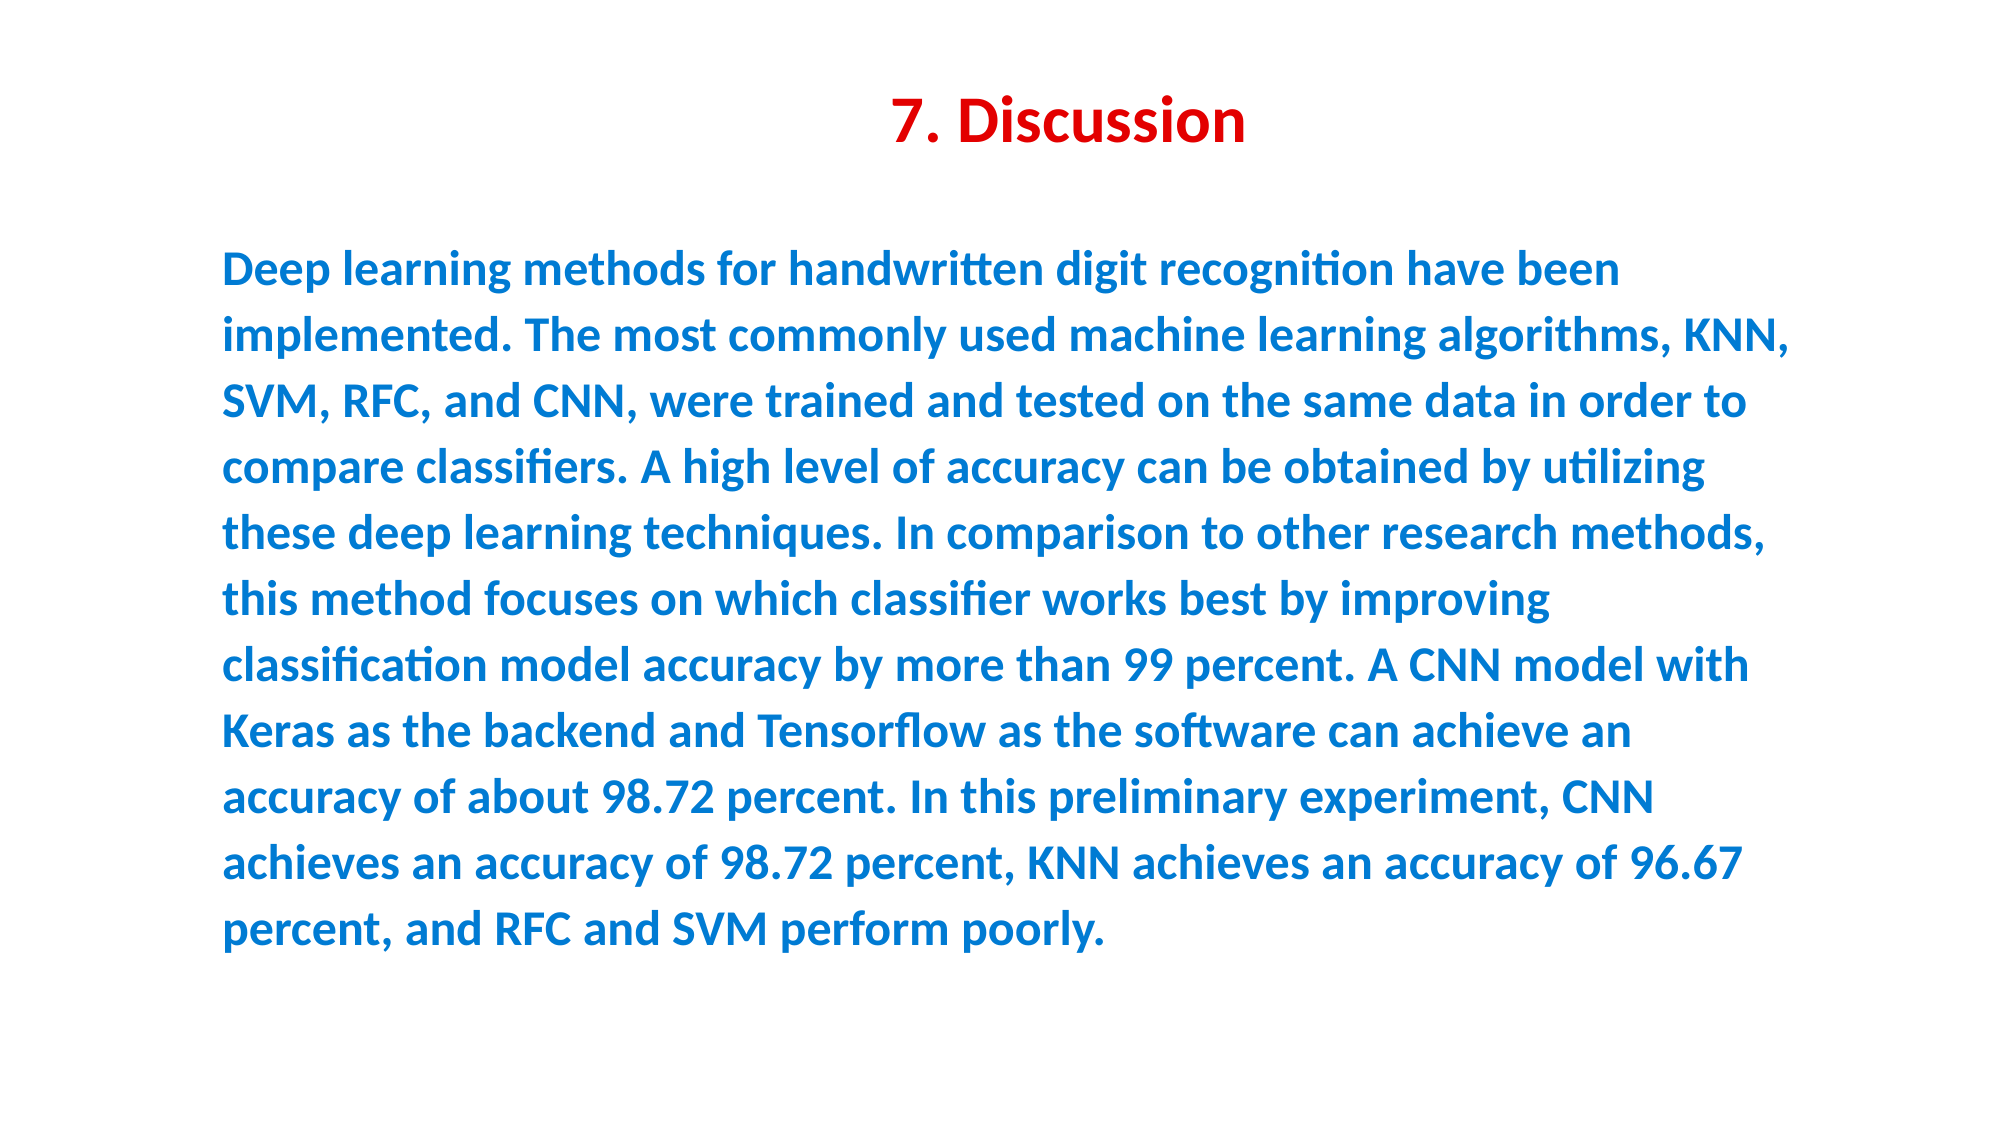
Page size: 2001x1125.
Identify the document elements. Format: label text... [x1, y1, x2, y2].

text_box Deep learning methods for handwritten digit recognition have been implemented. The most commonly used machine learning algorithms, KNN, SVM, RFC, and CNN, were trained and tested on the same data in order to compare classifiers. A high level of accuracy can be obtained by utilizing these deep learning techniques. In comparison to other research methods, this method focuses on which classifier works best by improving classification model accuracy by more than 99 percent. A CNN model with Keras as the backend and Tensorflow as the software can achieve an accuracy of about 98.72 percent. In this preliminary experiment, CNN achieves an accuracy of 98.72 percent, KNN achieves an accuracy of 96.67 percent, and RFC and SVM perform poorly. [207, 222, 1832, 1040]
text_box 7. Discussion [876, 68, 1318, 164]
